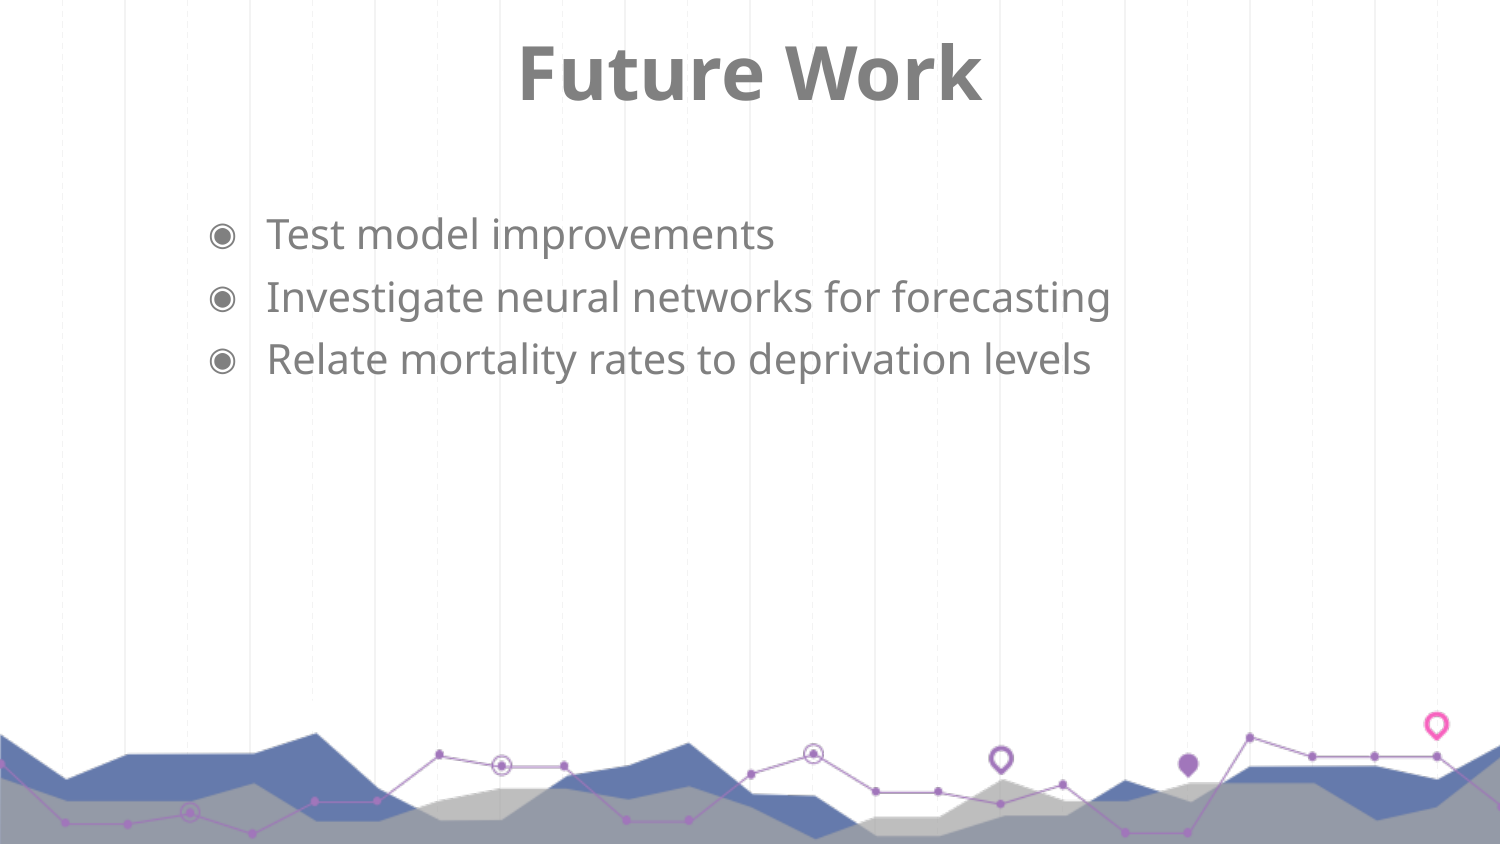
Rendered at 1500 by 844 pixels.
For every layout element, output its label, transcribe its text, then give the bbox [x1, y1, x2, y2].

title Future Work [176, 33, 1324, 131]
list Test model improvements Investigate neural networks for forecasting Relate mortality rates to deprivation levels [176, 192, 1325, 701]
